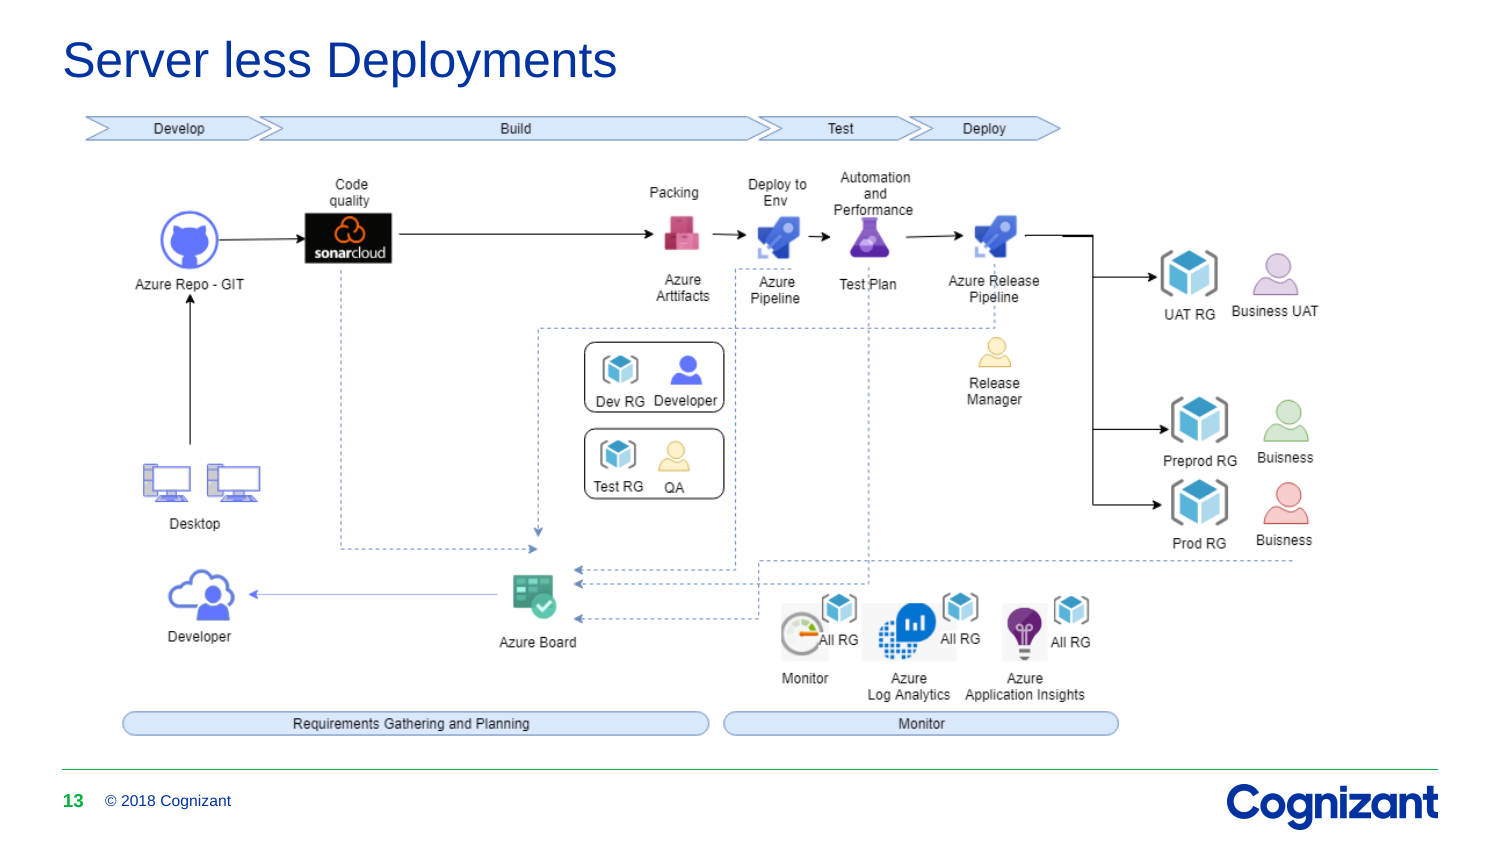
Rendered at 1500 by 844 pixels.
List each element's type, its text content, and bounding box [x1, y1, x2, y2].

picture [1227, 784, 1438, 830]
picture [62, 93, 1343, 759]
slide_number 13 [63, 787, 101, 813]
title Server less Deployments [62, 34, 1438, 94]
footer © 2018 Cognizant [105, 787, 855, 813]
